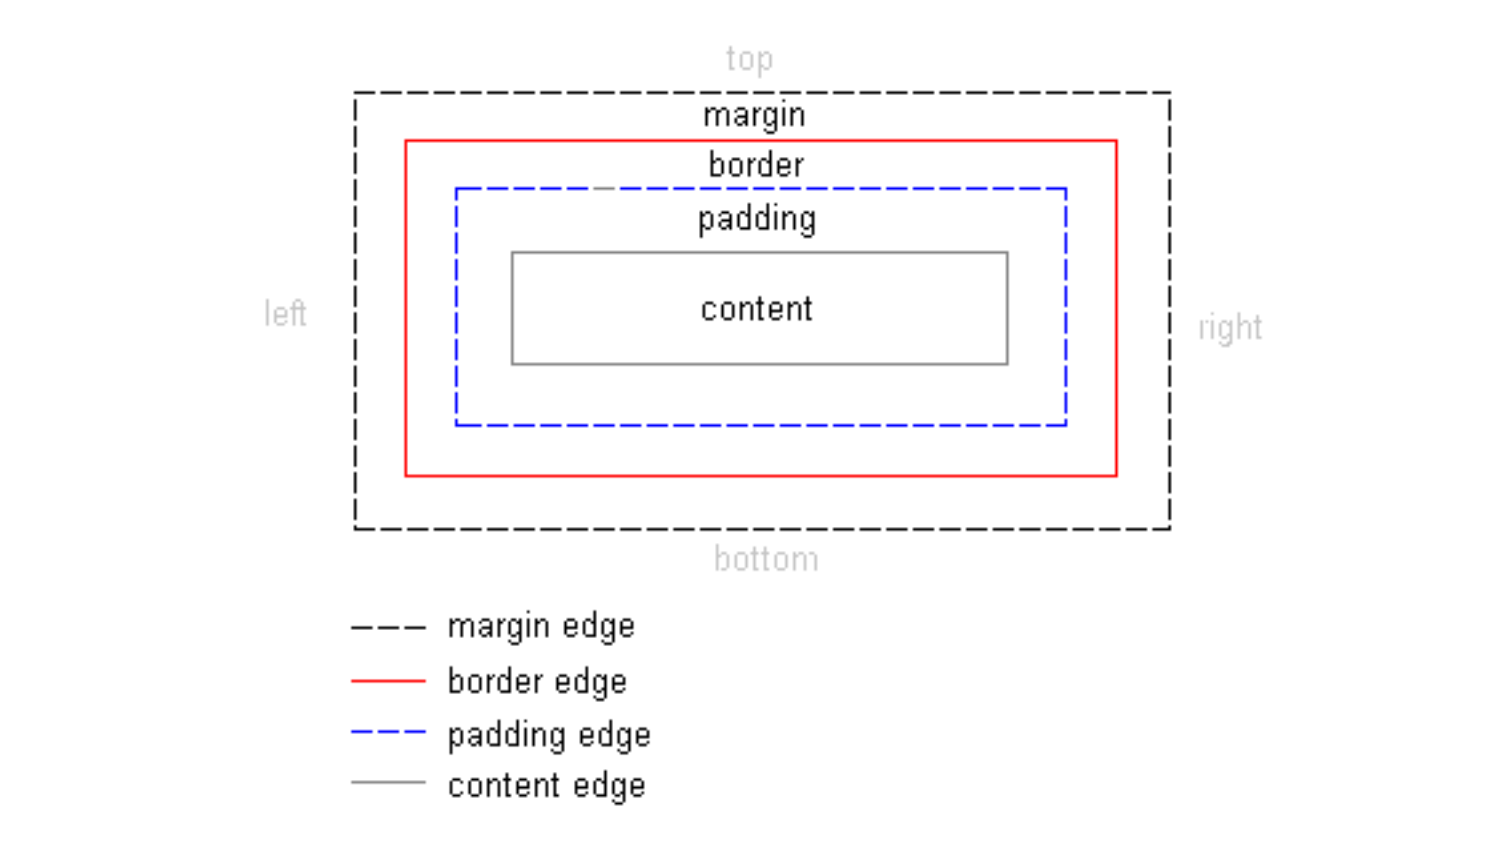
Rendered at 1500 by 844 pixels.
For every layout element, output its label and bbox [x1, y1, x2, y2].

picture [211, 0, 1289, 819]
